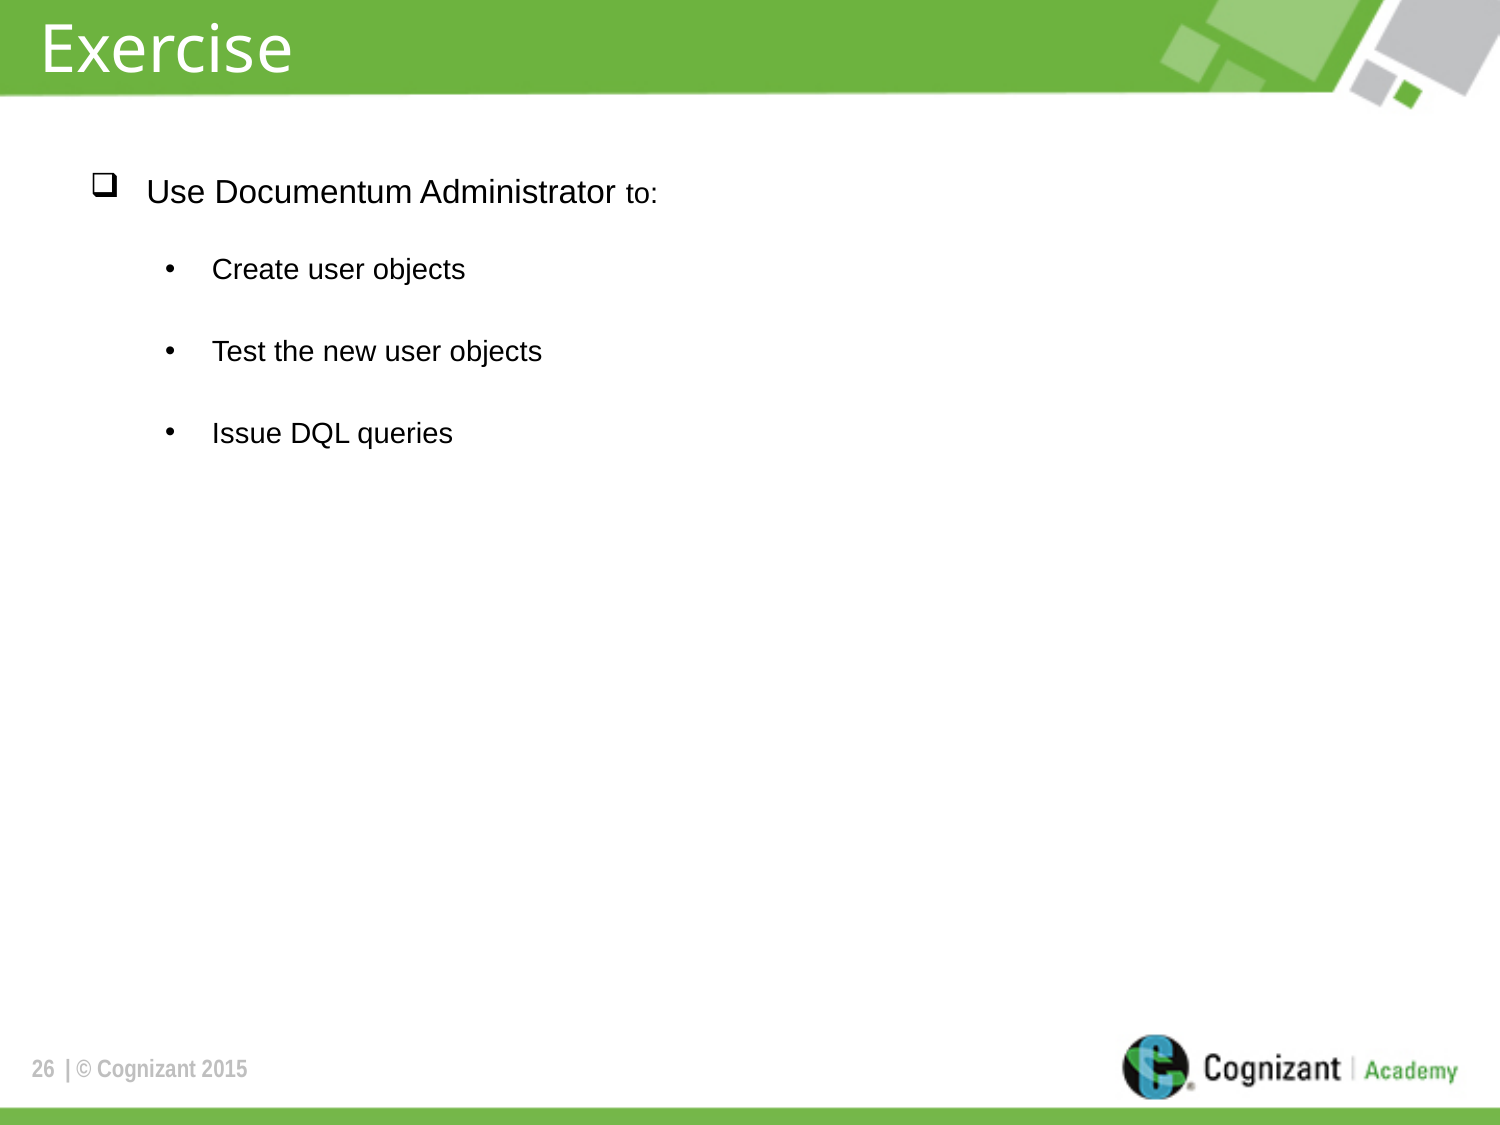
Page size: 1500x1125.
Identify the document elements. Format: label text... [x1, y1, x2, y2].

title Exercise [24, 3, 1200, 88]
slide_number 26 [16, 1037, 88, 1098]
footer | © Cognizant 2015 [88, 1037, 275, 1098]
picture [0, 0, 1500, 1125]
list Use Documentum Administrator to: Create user objects Test the new user objects Issue DQL queries [74, 162, 1426, 1006]
